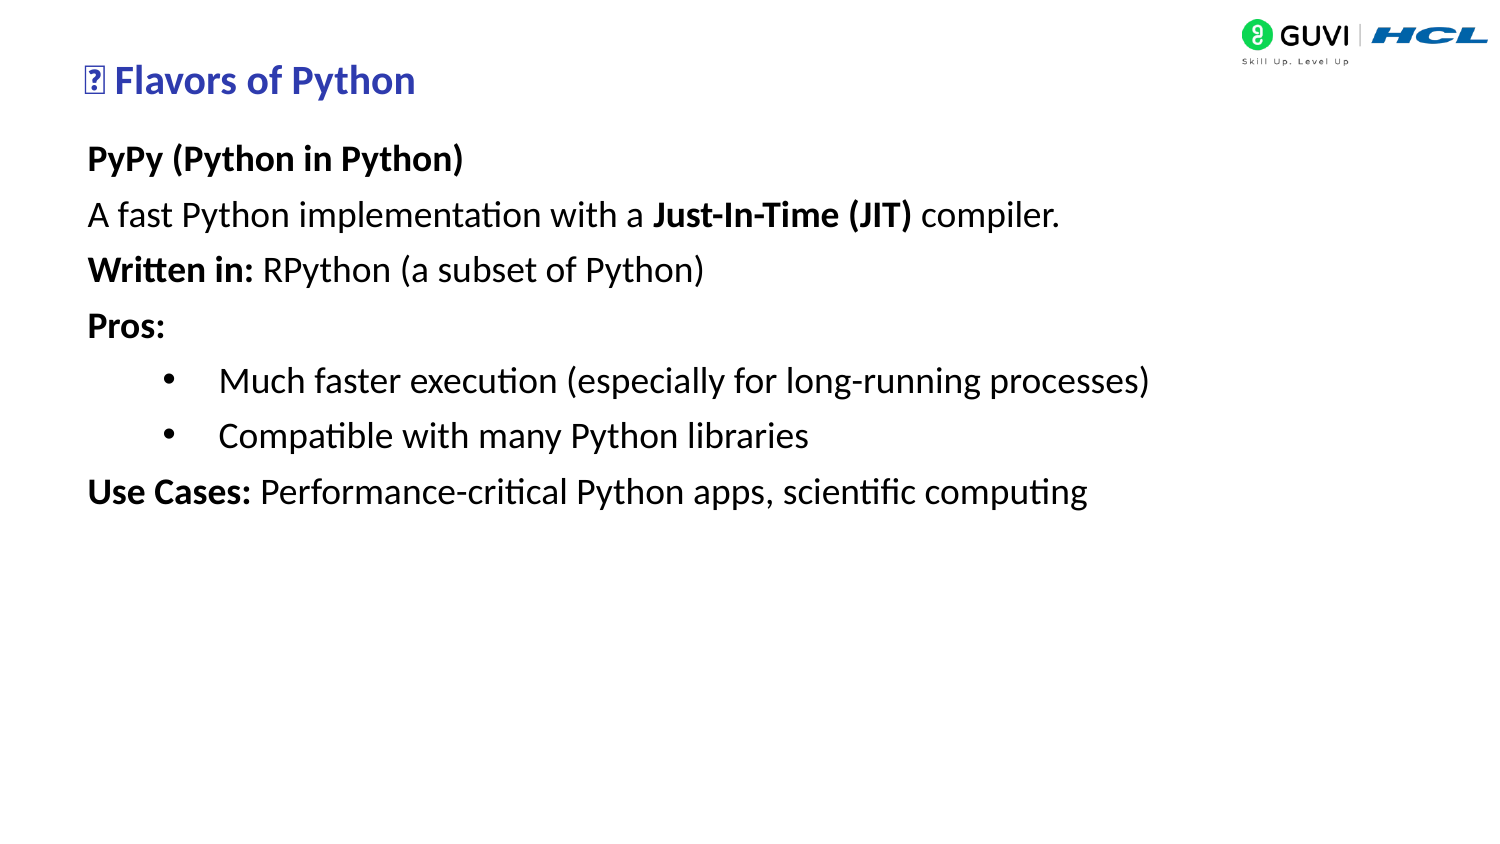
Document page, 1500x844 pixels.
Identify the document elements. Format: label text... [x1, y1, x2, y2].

picture [1242, 18, 1488, 71]
list PyPy (Python in Python) A fast Python implementation with a Just-In-Time (JIT) compiler. Written in: RPython (a subset of Python) Pros: Much faster execution (especially for long-running processes) Compatible with many Python libraries Use Cases: Performance-critical Python apps, scientific computing [87, 134, 1450, 516]
title 🐍 Flavors of Python [84, 52, 1022, 154]
